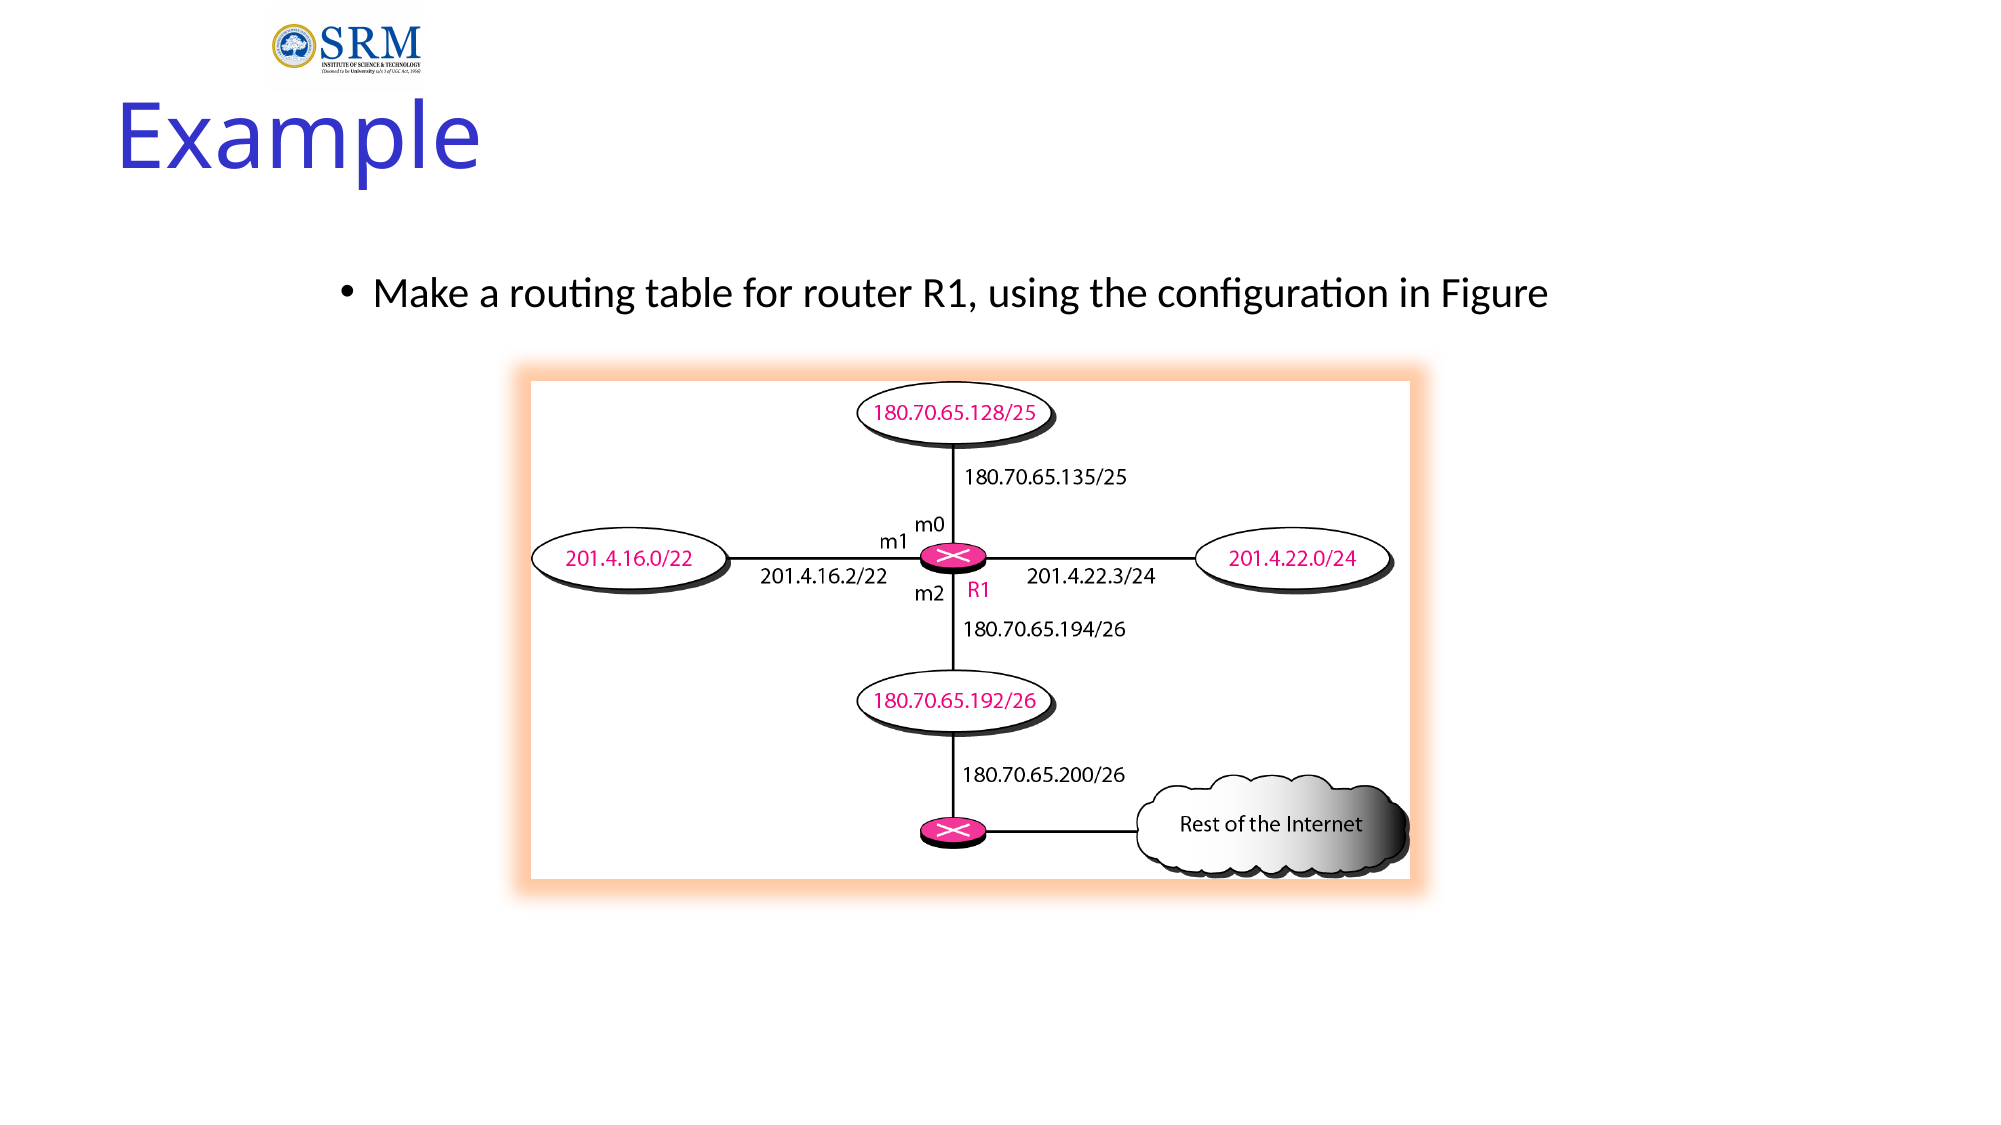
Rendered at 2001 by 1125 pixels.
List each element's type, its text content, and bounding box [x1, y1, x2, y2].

picture [531, 381, 1410, 879]
list Make a routing table for router R1, using the configuration in Figure [324, 262, 1675, 364]
picture [269, 6, 424, 92]
title Example [99, 45, 1900, 233]
